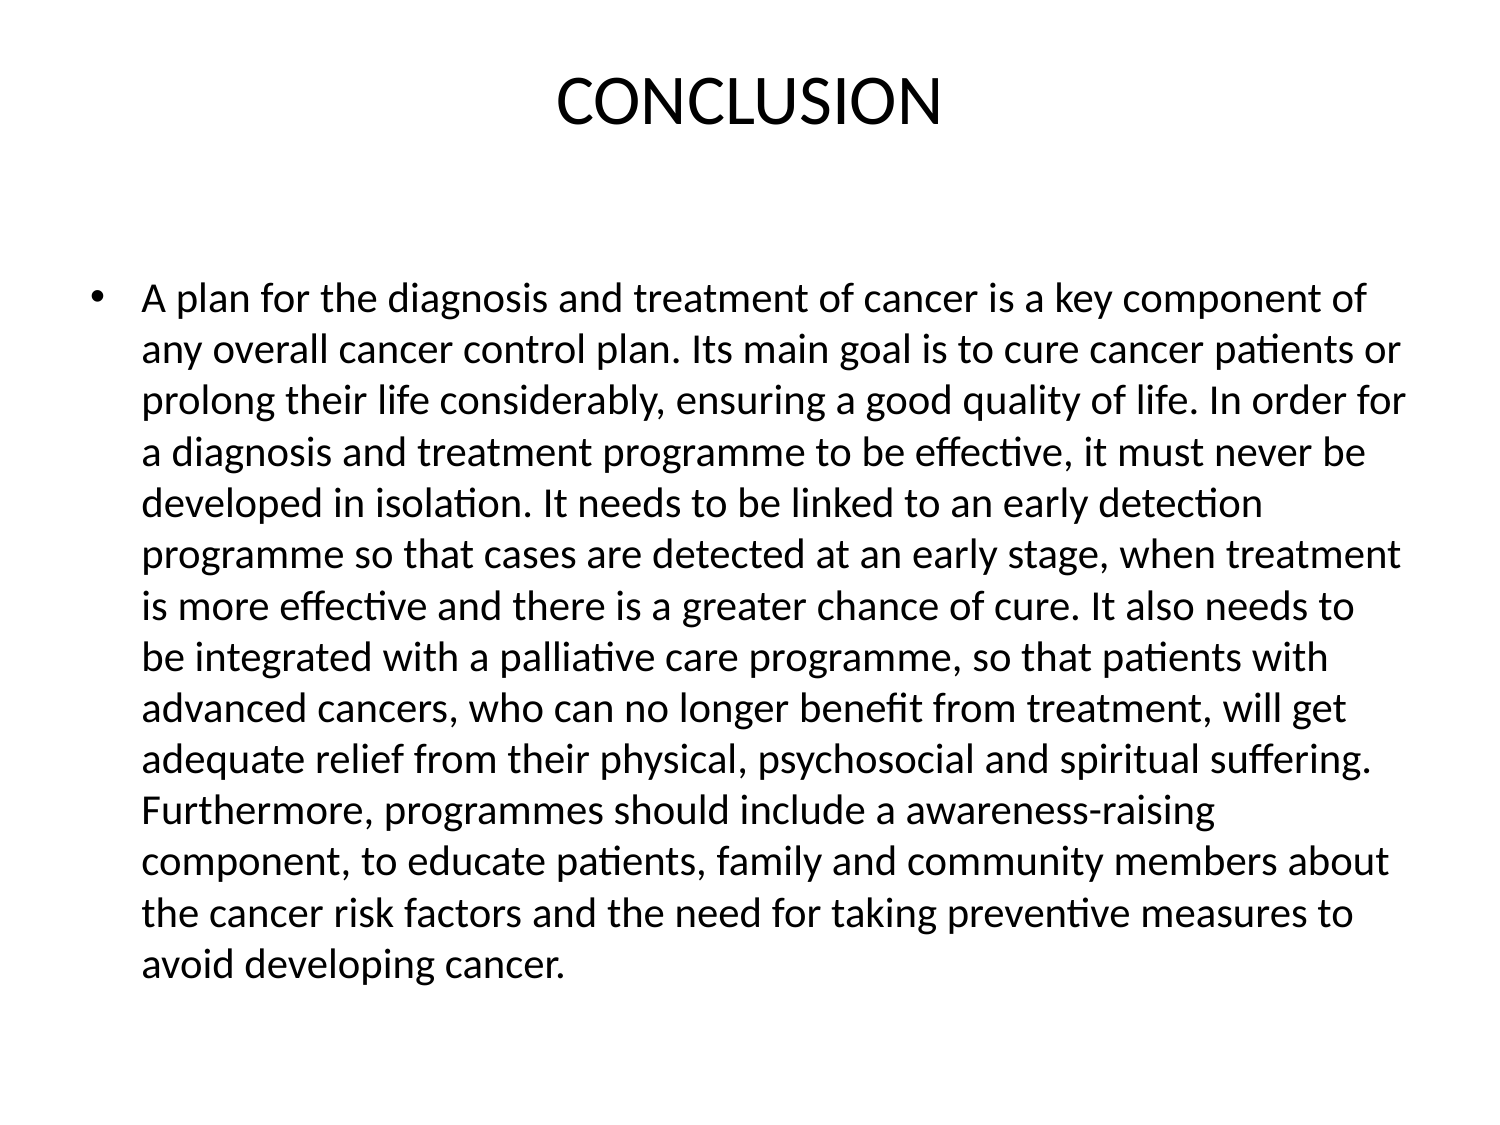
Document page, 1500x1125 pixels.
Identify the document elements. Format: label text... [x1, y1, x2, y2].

list A plan for the diagnosis and treatment of cancer is a key component of any overall cancer control plan. Its main goal is to cure cancer patients or prolong their life considerably, ensuring a good quality of life. In order for a diagnosis and treatment programme to be effective, it must never be developed in isolation. It needs to be linked to an early detection programme so that cases are detected at an early stage, when treatment is more effective and there is a greater chance of cure. It also needs to be integrated with a palliative care programme, so that patients with advanced cancers, who can no longer benefit from treatment, will get adequate relief from their physical, psychosocial and spiritual suffering. Furthermore, programmes should include a awareness-raising component, to educate patients, family and community members about the cancer risk factors and the need for taking preventive measures to avoid developing cancer. [75, 262, 1425, 1005]
title CONCLUSION [75, 45, 1425, 233]
